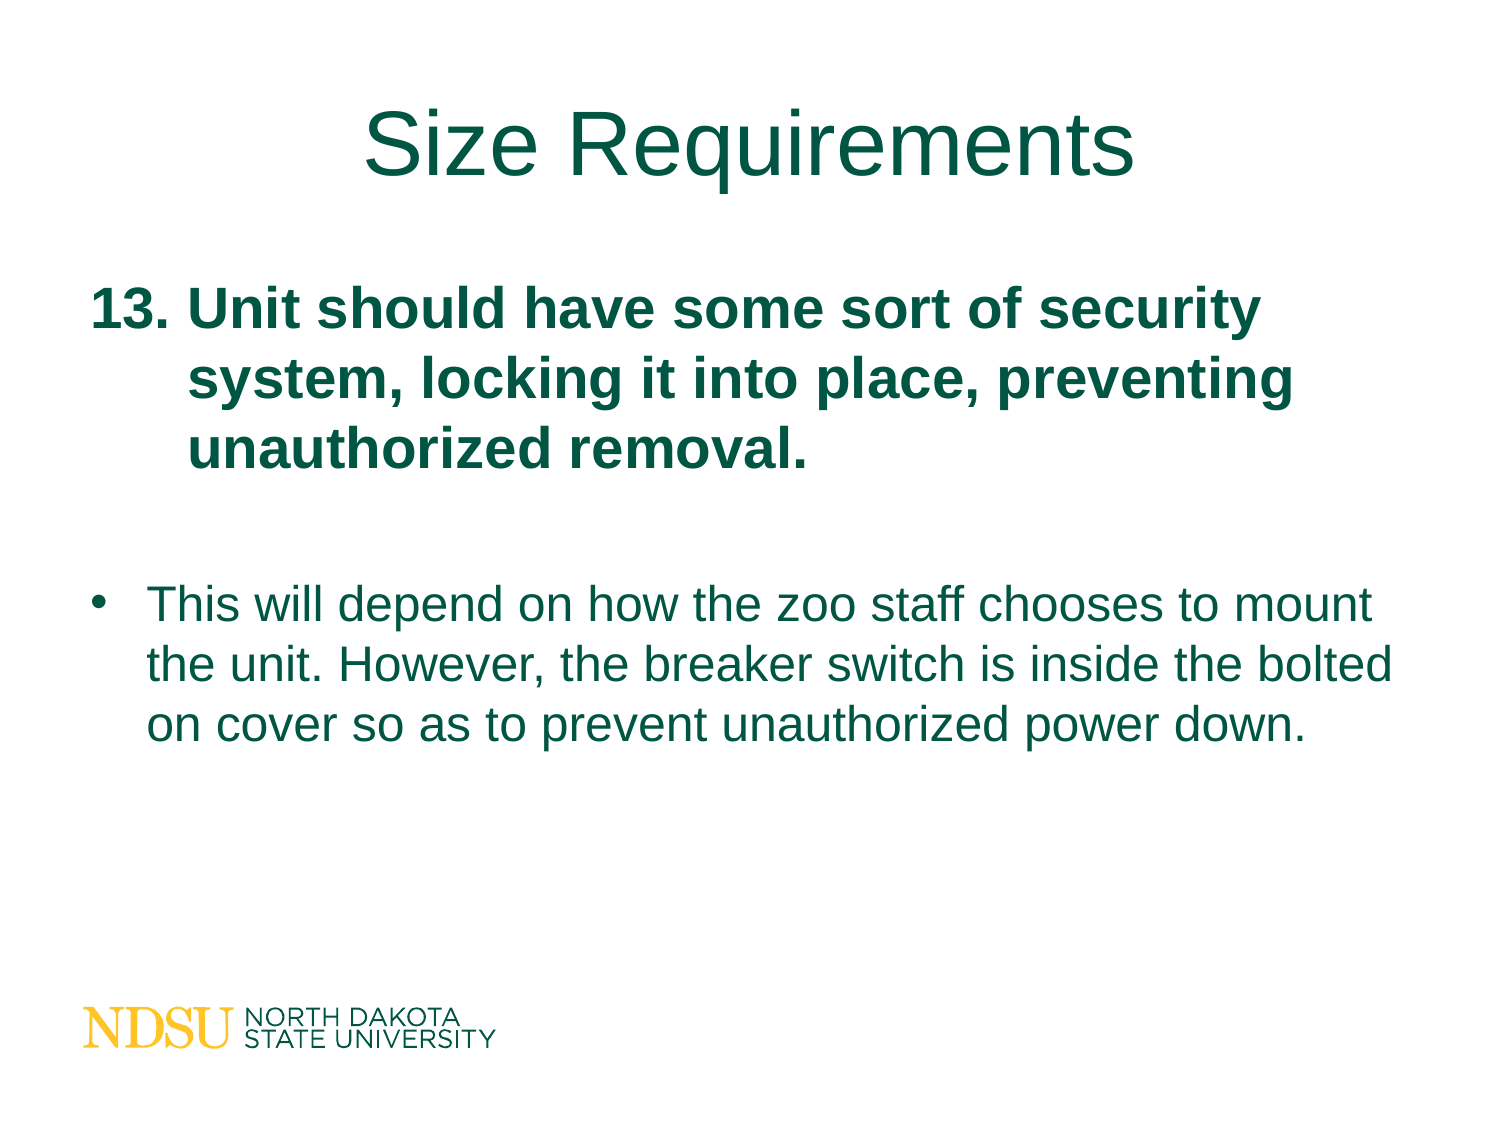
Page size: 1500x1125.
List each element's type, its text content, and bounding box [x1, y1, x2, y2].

title Size Requirements [75, 45, 1425, 233]
list 13. Unit should have some sort of security system, locking it into place, preventing unauthorized removal. This will depend on how the zoo staff chooses to mount the unit. However, the breaker switch is inside the bolted on cover so as to prevent unauthorized power down. [75, 262, 1425, 1005]
